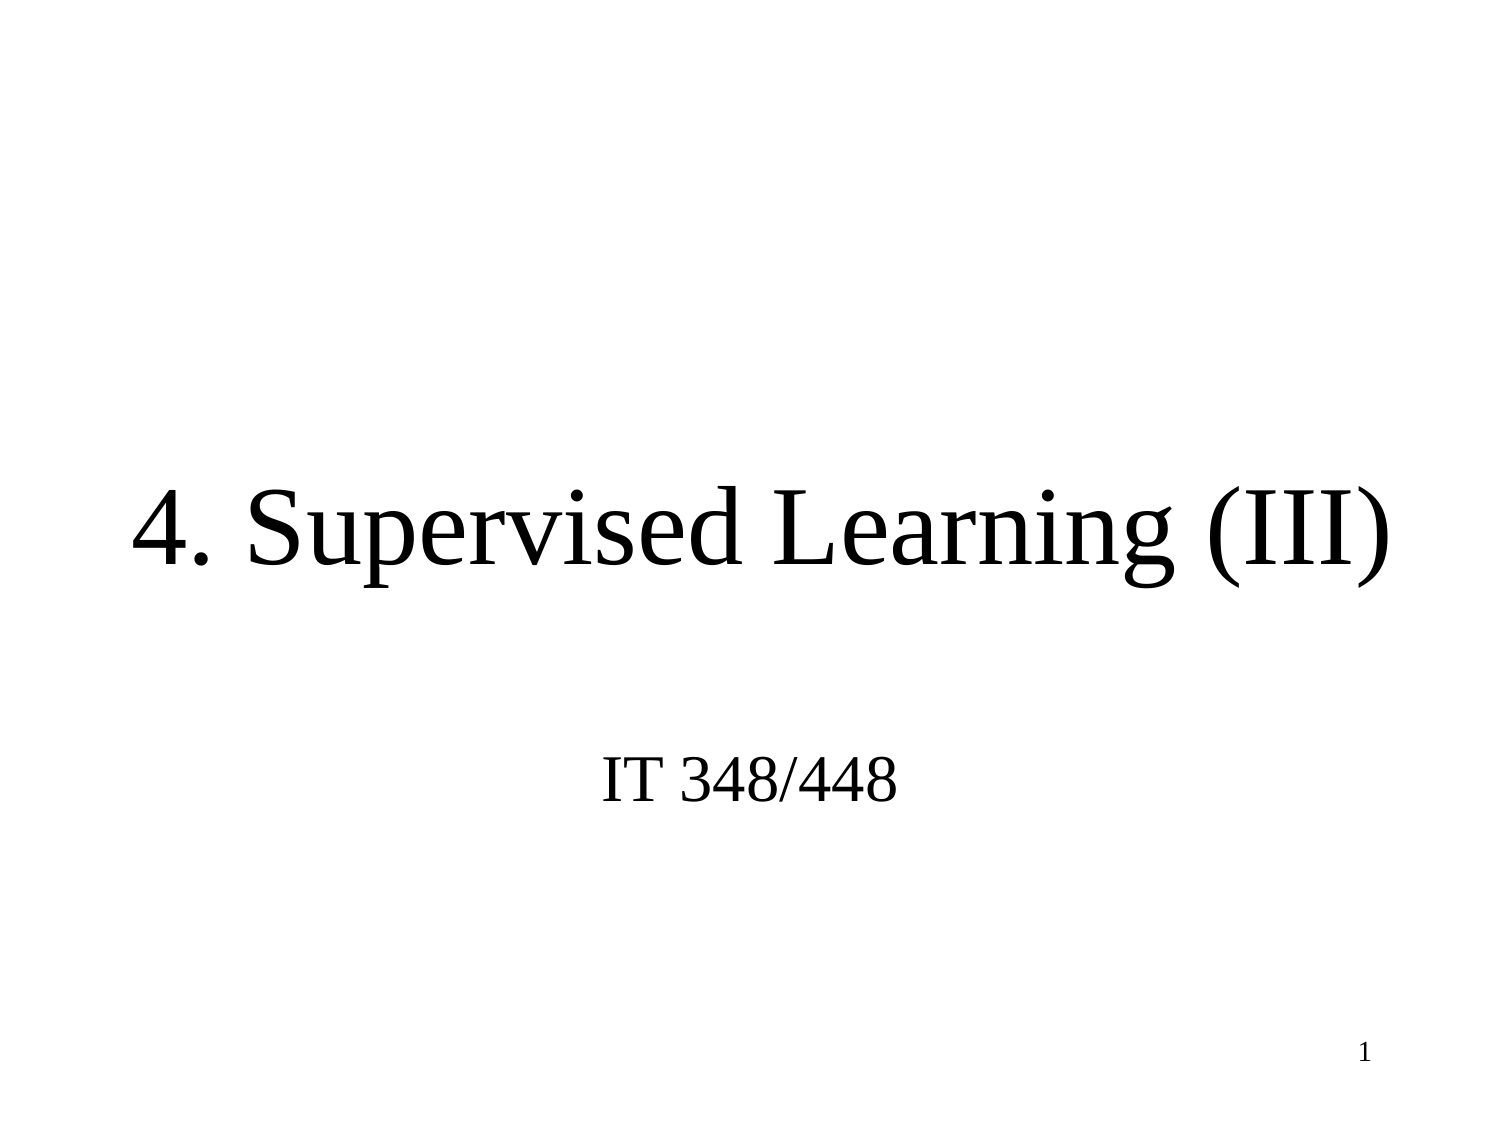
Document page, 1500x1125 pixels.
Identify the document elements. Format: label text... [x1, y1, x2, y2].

slide_number 1 [1074, 1024, 1388, 1101]
title 4. Supervised Learning (III) [112, 349, 1413, 591]
subtitle IT 348/448 [224, 726, 1276, 926]
